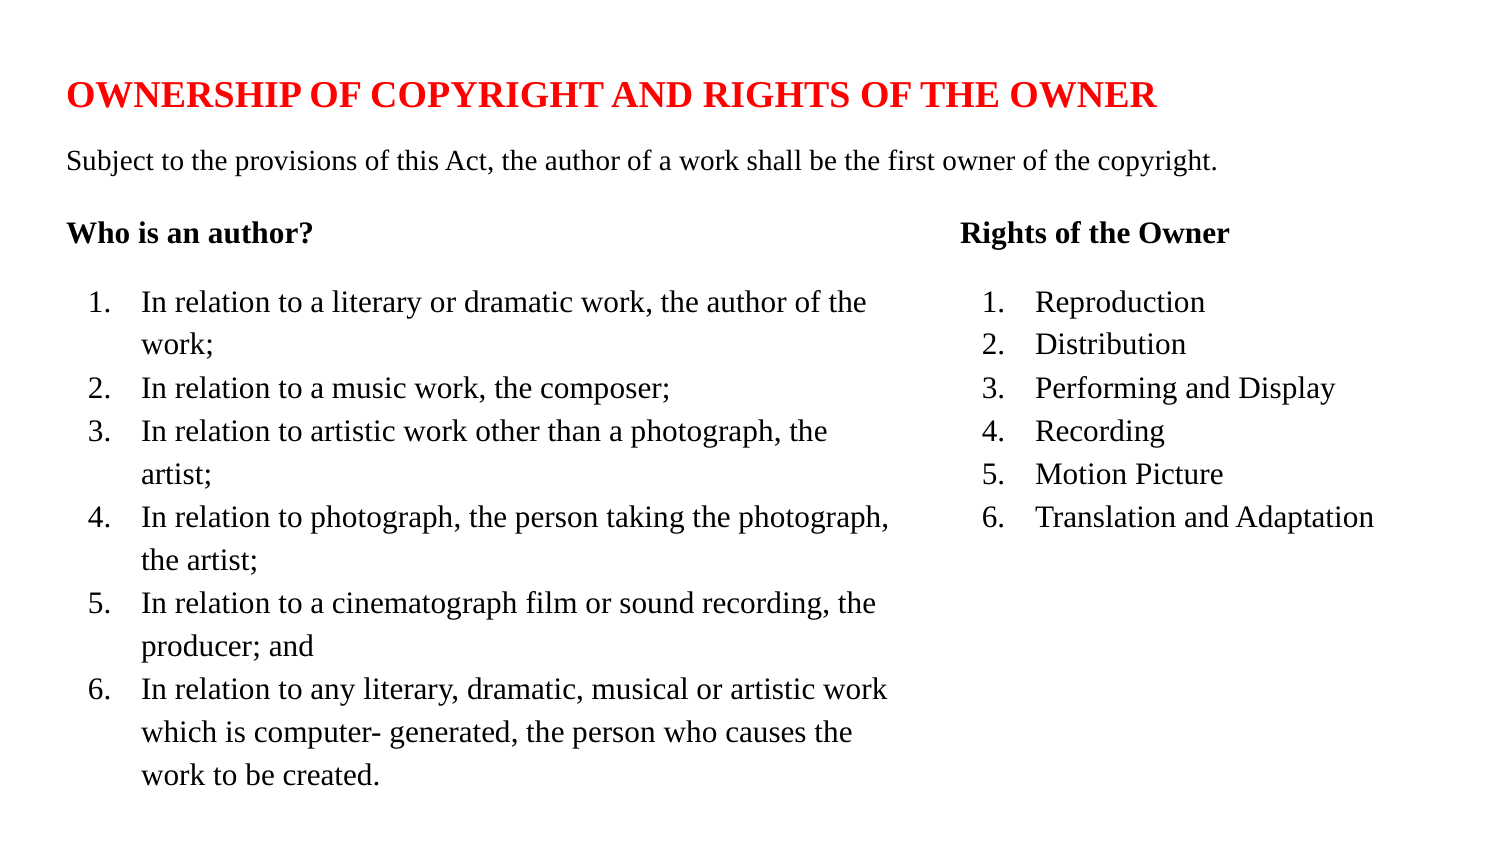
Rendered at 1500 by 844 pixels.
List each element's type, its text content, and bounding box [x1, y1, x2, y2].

list Rights of the Owner Reproduction Distribution Performing and Display Recording Motion Picture Translation and Adaptation [945, 192, 1410, 592]
text_box Subject to the provisions of this Act, the author of a work shall be the first owner of the copyright. [51, 126, 1376, 192]
list Who is an author? In relation to a literary or dramatic work, the author of the work; In relation to a music work, the composer; In relation to artistic work other than a photograph, the artist; In relation to photograph, the person taking the photograph, the artist; In relation to a cinematograph film or sound recording, the producer; and In relation to any literary, dramatic, musical or artistic work which is computer- generated, the person who causes the work to be created. [51, 192, 907, 753]
title OWNERSHIP OF COPYRIGHT AND RIGHTS OF THE OWNER [51, 55, 1287, 126]
